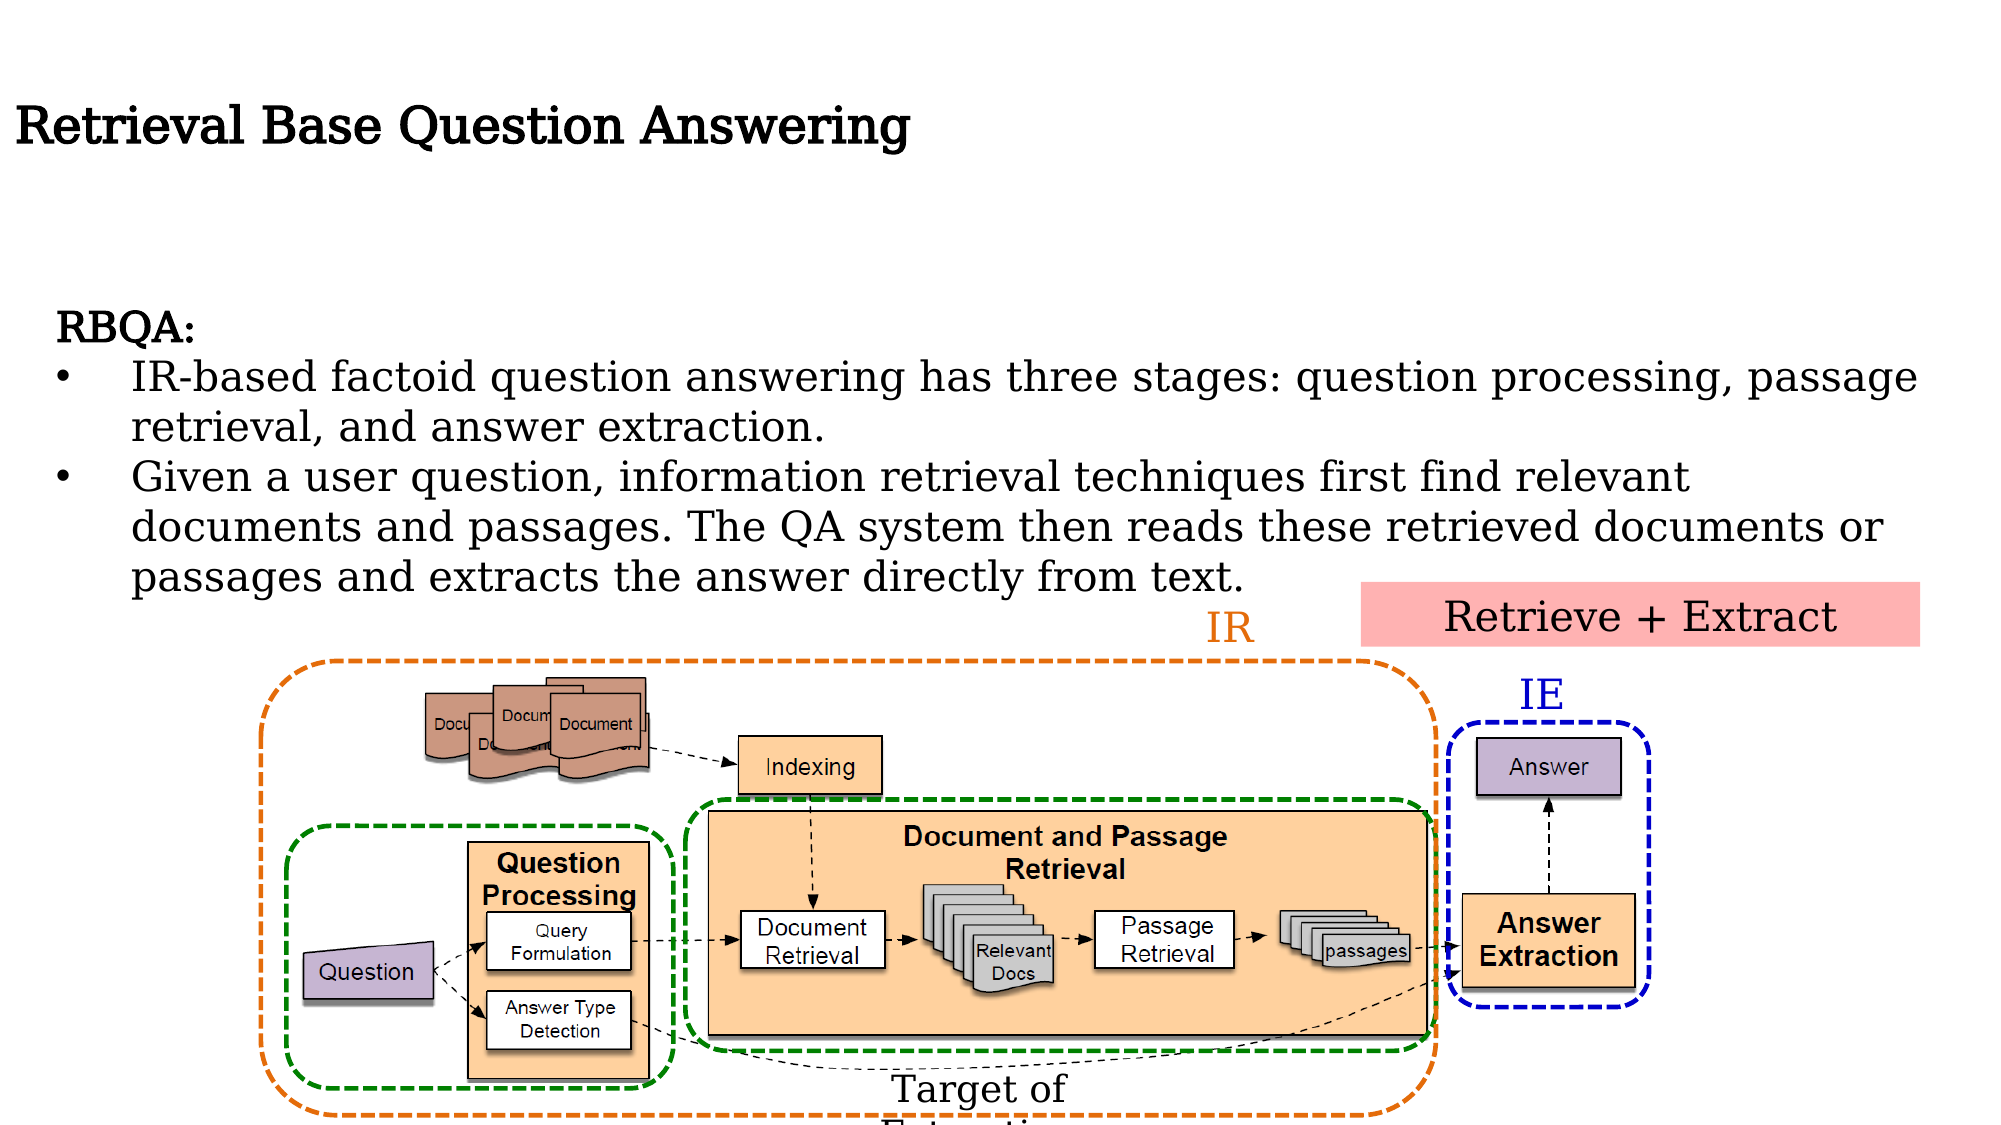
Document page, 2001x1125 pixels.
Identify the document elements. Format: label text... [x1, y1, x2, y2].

text_box [1170, 1089, 1418, 1116]
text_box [1173, 593, 1599, 727]
text_box Retrieve + Extract [1360, 581, 1921, 647]
picture [286, 669, 1643, 1089]
text_box [1643, 736, 1649, 993]
text_box [260, 680, 786, 1116]
text_box Target of Extraction [786, 1089, 1170, 1125]
text_box RBQA: IR-based factoid question answering has three stages: question processing, passage retrieval, and answer extraction. Given a user question, information retrieval techniques first find relevant documents and passages. The QA system then reads these retrieved documents or passages and extracts the answer directly from text. [40, 292, 1947, 658]
text_box Retrieval Base Question Answering [0, 85, 927, 160]
text_box [302, 661, 1173, 669]
